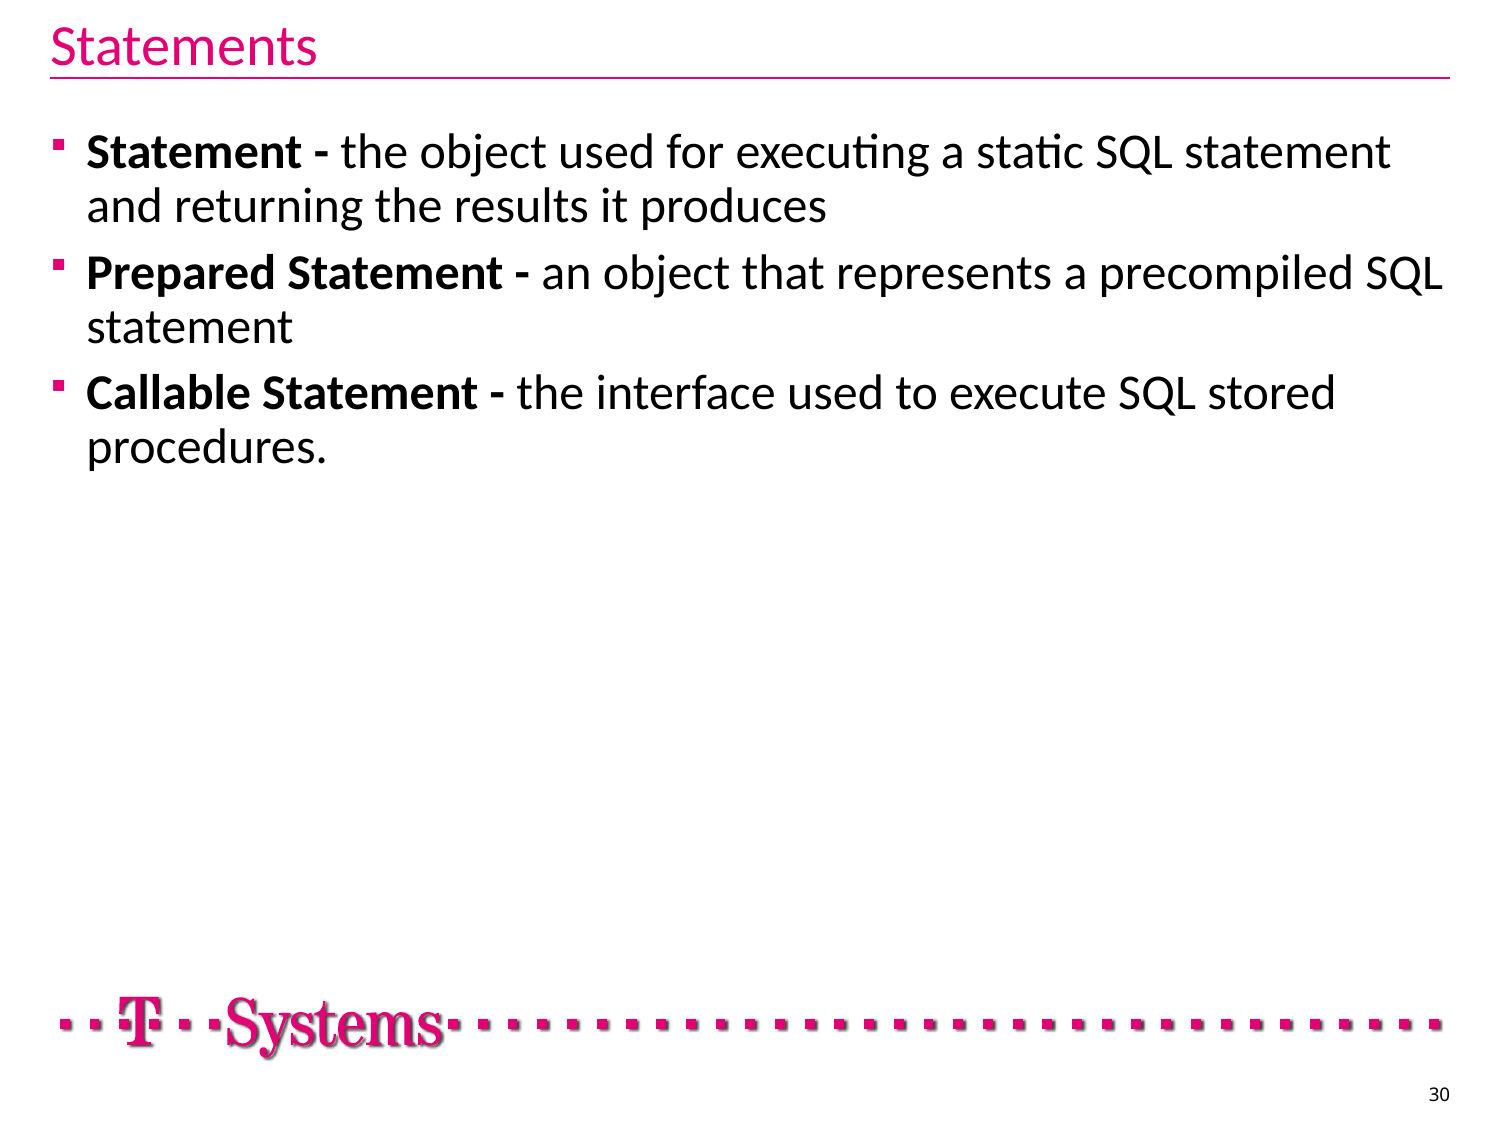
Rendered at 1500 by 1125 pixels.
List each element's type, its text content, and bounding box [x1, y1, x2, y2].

slide_number 30 [1361, 1082, 1451, 1107]
text_box Statement - the object used for executing a static SQL statement and returning the results it produces Prepared Statement - an object that represents a precompiled SQL statement Callable Statement - the interface used to execute SQL stored procedures. [50, 125, 1471, 539]
title Statements [50, 14, 1450, 91]
